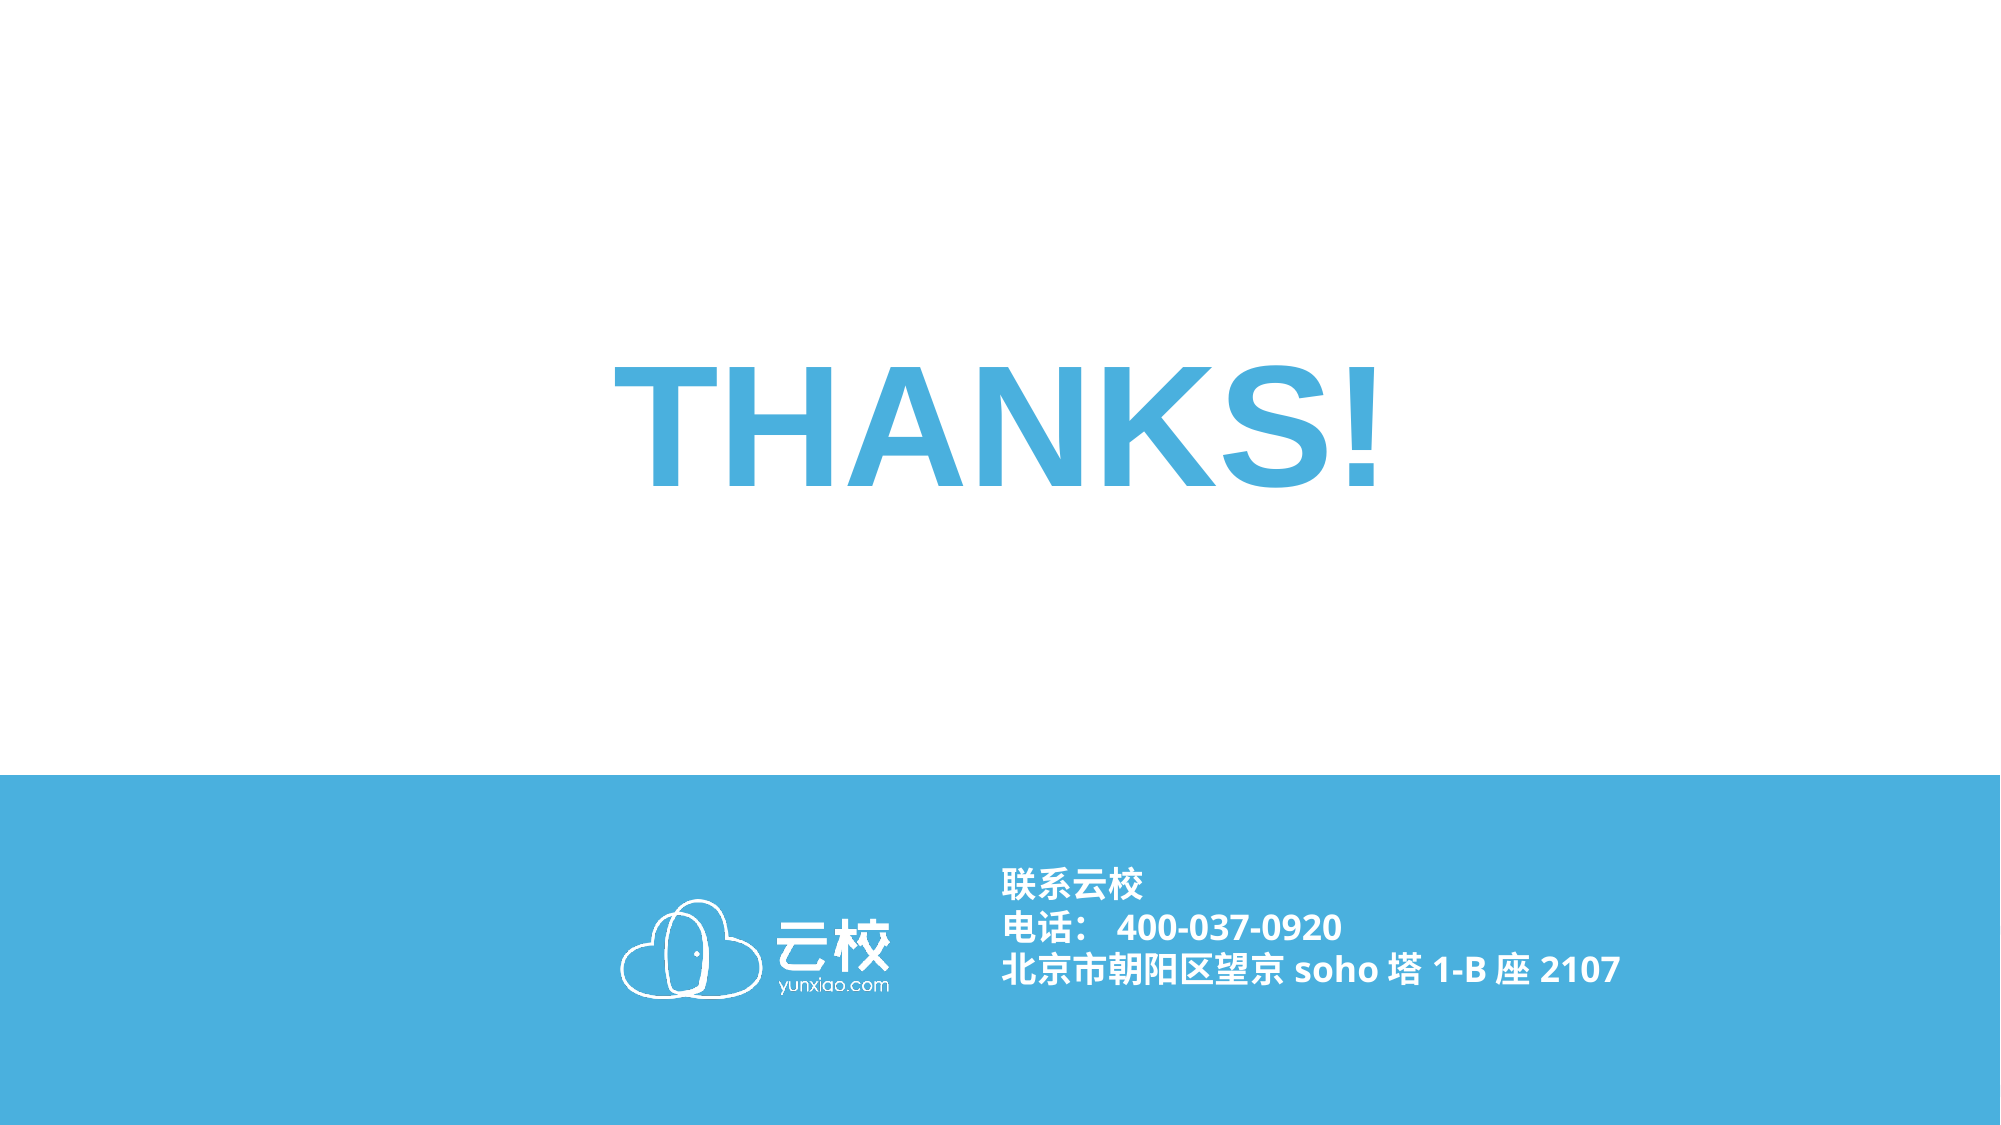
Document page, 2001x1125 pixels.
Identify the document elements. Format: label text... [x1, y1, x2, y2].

text_box [0, 775, 2000, 1125]
text_box 联系云校 电话：400-037-0920 北京市朝阳区望京soho塔1-B座2107 [987, 855, 1636, 998]
text_box THANKS! [591, 306, 1415, 528]
picture [590, 874, 919, 1039]
